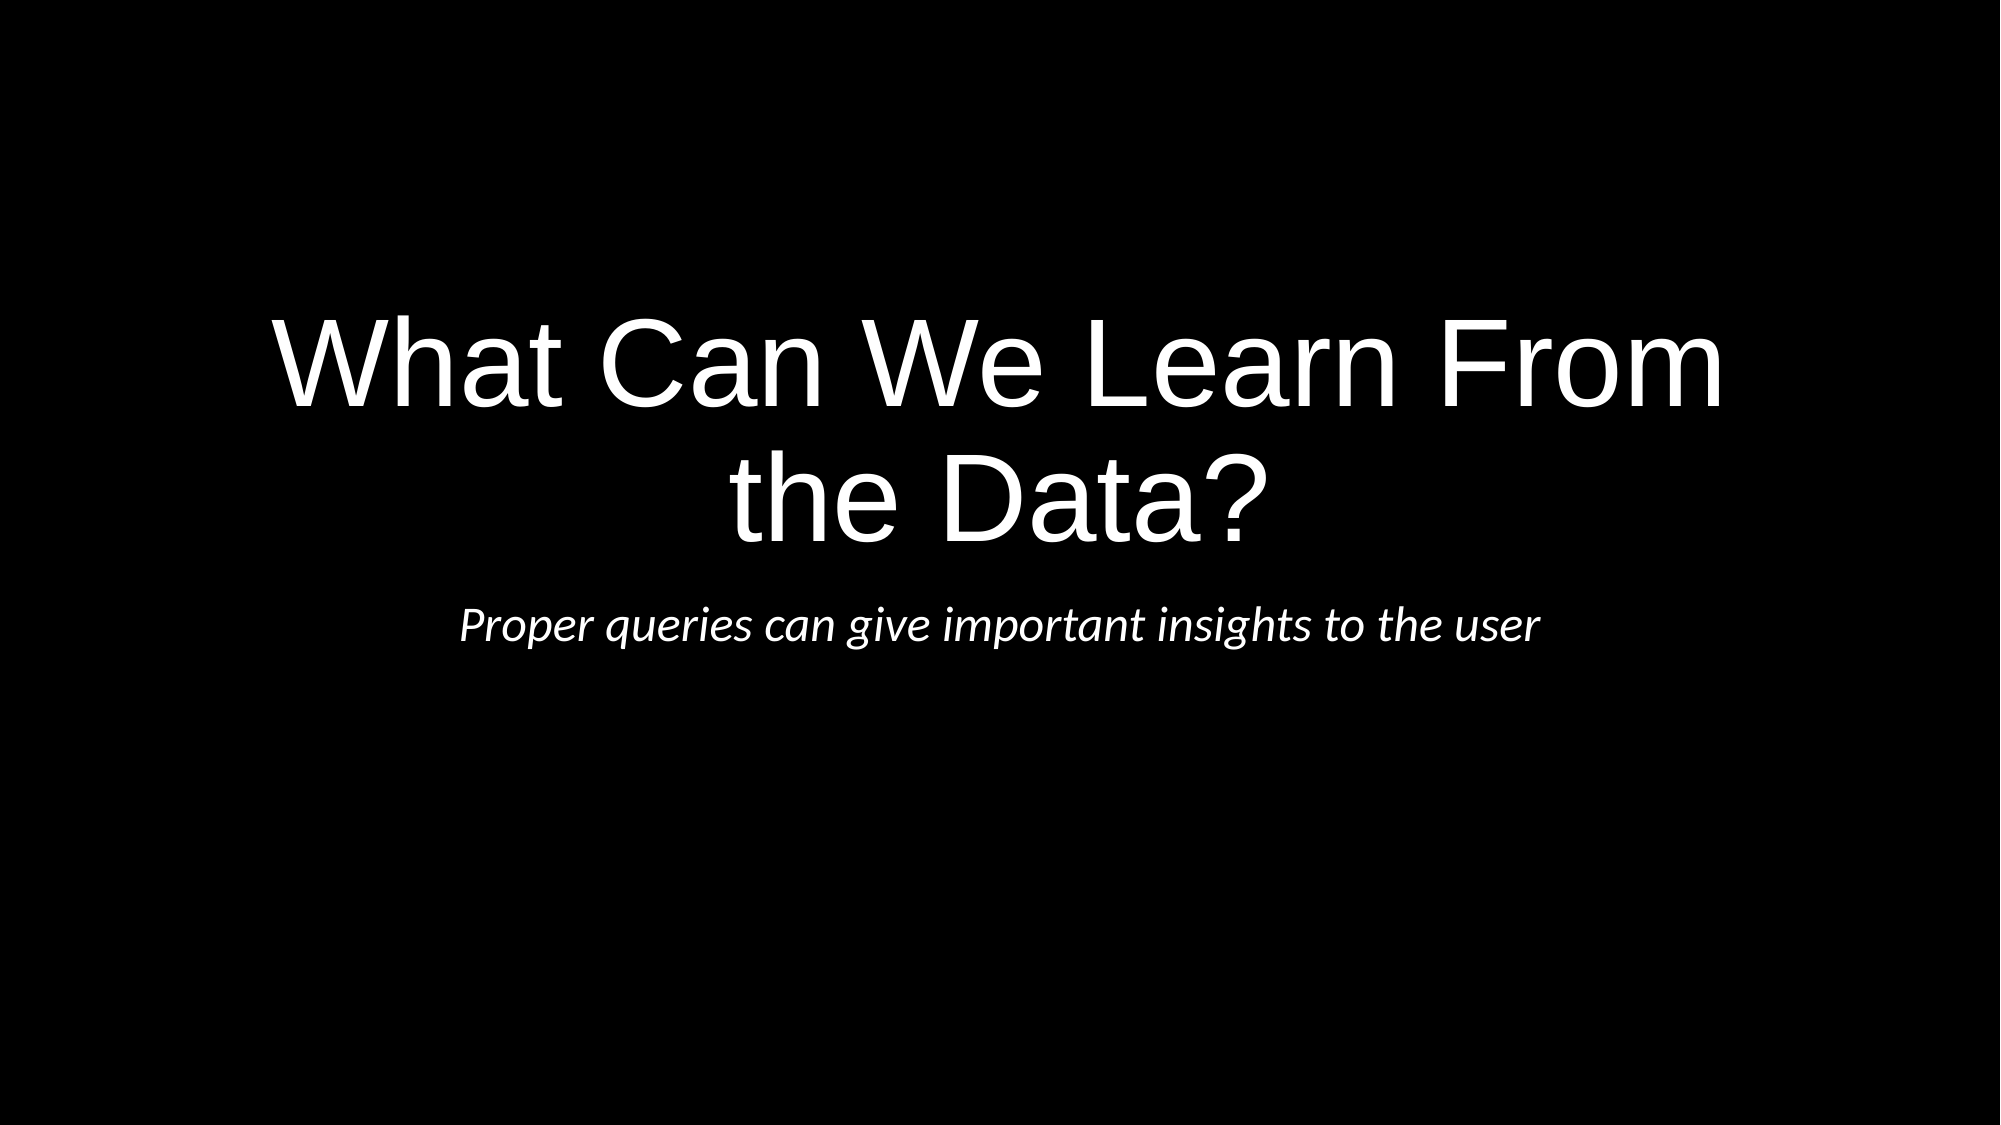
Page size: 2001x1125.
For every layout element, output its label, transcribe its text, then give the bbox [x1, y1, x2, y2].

title What Can We Learn From the Data? [249, 184, 1750, 576]
subtitle Proper queries can give important insights to the user [249, 590, 1750, 863]
